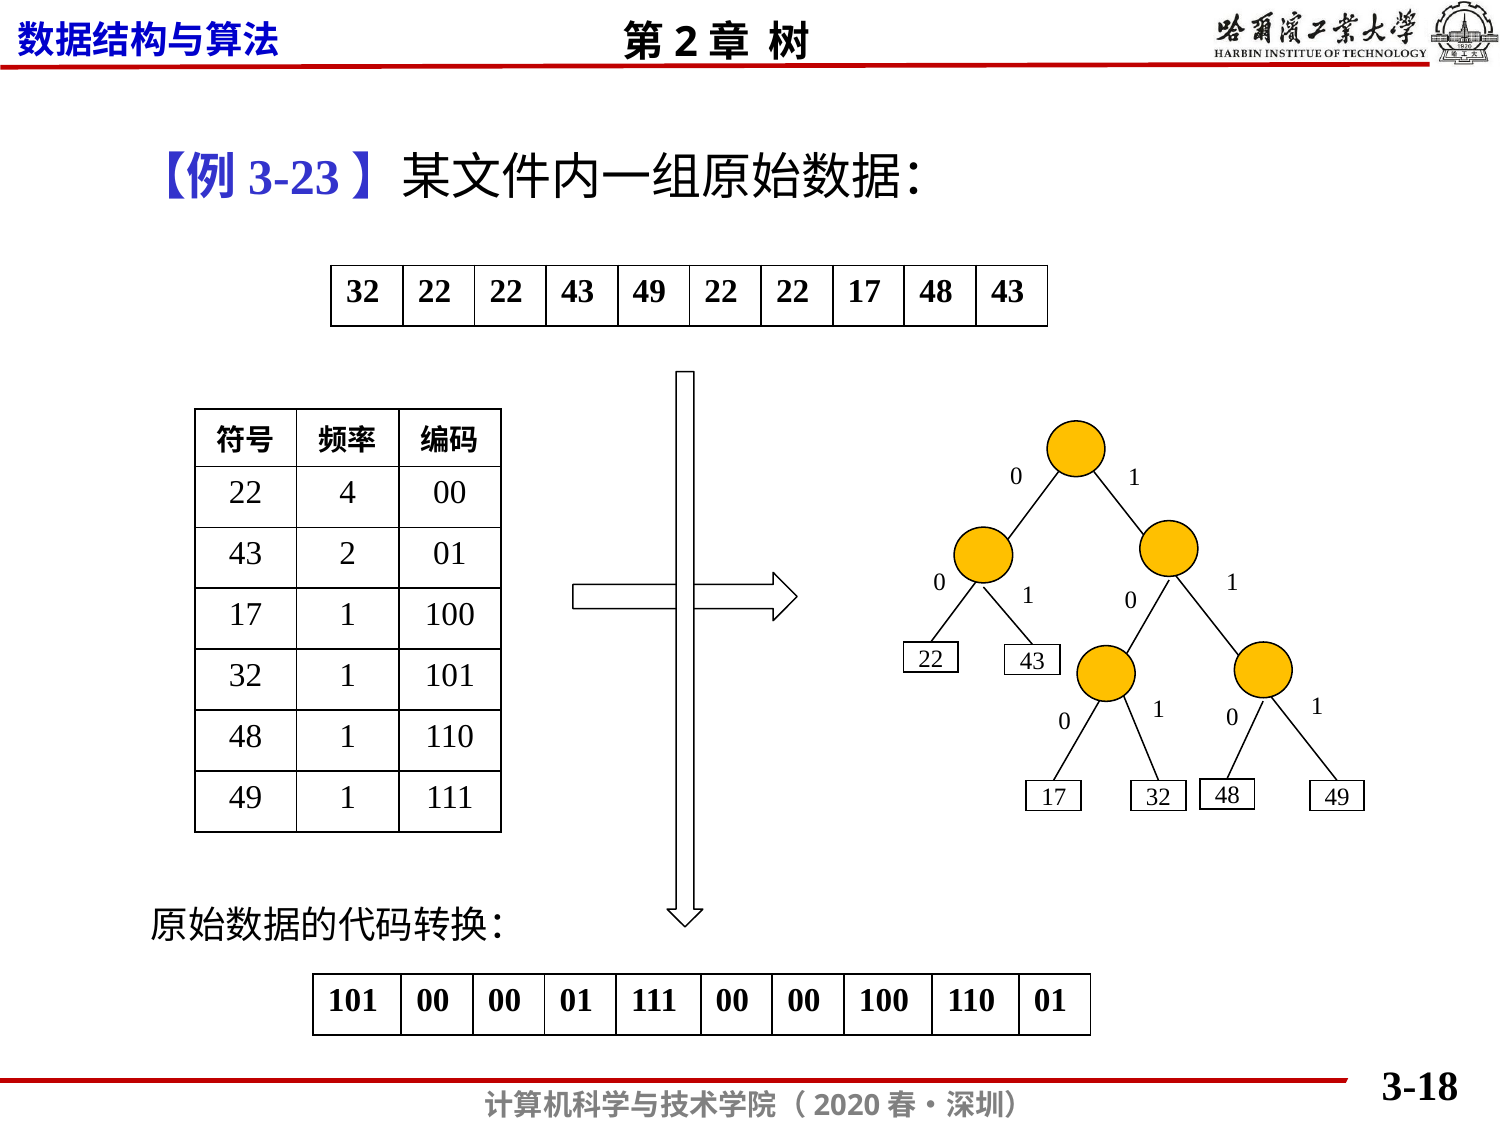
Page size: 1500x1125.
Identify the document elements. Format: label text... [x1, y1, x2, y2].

table_header 频率 [297, 410, 398, 466]
table_cell 43 [196, 528, 296, 587]
table_header 111 [617, 975, 700, 1034]
table_cell 111 [400, 772, 500, 831]
table_cell 1 [297, 589, 398, 648]
table_cell 49 [196, 772, 296, 831]
table_header 48 [905, 266, 975, 325]
table_header 101 [314, 975, 400, 1034]
text_box 原始数据的代码转换： [135, 893, 541, 953]
table_cell 48 [196, 711, 296, 770]
text_box [572, 584, 676, 609]
table_header 22 [404, 266, 474, 325]
table_cell 17 [196, 589, 296, 648]
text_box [903, 420, 1365, 813]
table_header 22 [762, 266, 832, 325]
table_cell 110 [400, 711, 500, 770]
table_header 43 [547, 266, 617, 325]
table_header 43 [977, 266, 1047, 325]
picture [1212, 1, 1500, 68]
table_cell 32 [196, 650, 296, 709]
table_cell 1 [297, 711, 398, 770]
text_box 【例3-23】某文件内一组原始数据： [121, 137, 967, 213]
table_header 00 [402, 975, 472, 1034]
table_header 49 [619, 266, 689, 325]
table_header 00 [773, 975, 843, 1034]
table_cell 4 [297, 467, 398, 527]
table_header 17 [834, 266, 903, 325]
table_cell 1 [297, 650, 398, 709]
table_cell 00 [400, 467, 500, 527]
table_header 符号 [196, 410, 296, 466]
table_cell 101 [400, 650, 500, 709]
text_box [694, 572, 798, 621]
table_header 00 [702, 975, 771, 1034]
table_cell 01 [400, 528, 500, 587]
table_header 32 [332, 266, 402, 325]
table_header 22 [475, 266, 545, 325]
table_header 01 [1020, 975, 1090, 1034]
table_header 00 [474, 975, 544, 1034]
table_cell 2 [297, 528, 398, 587]
table_header 110 [933, 975, 1018, 1034]
table_header 01 [545, 975, 615, 1034]
table_cell 22 [196, 467, 296, 527]
text_box [667, 371, 703, 927]
table_header 编码 [400, 410, 500, 466]
table_cell 100 [400, 589, 500, 648]
table_cell 1 [297, 772, 398, 831]
table_header 100 [845, 975, 931, 1034]
table_header 22 [690, 266, 760, 325]
